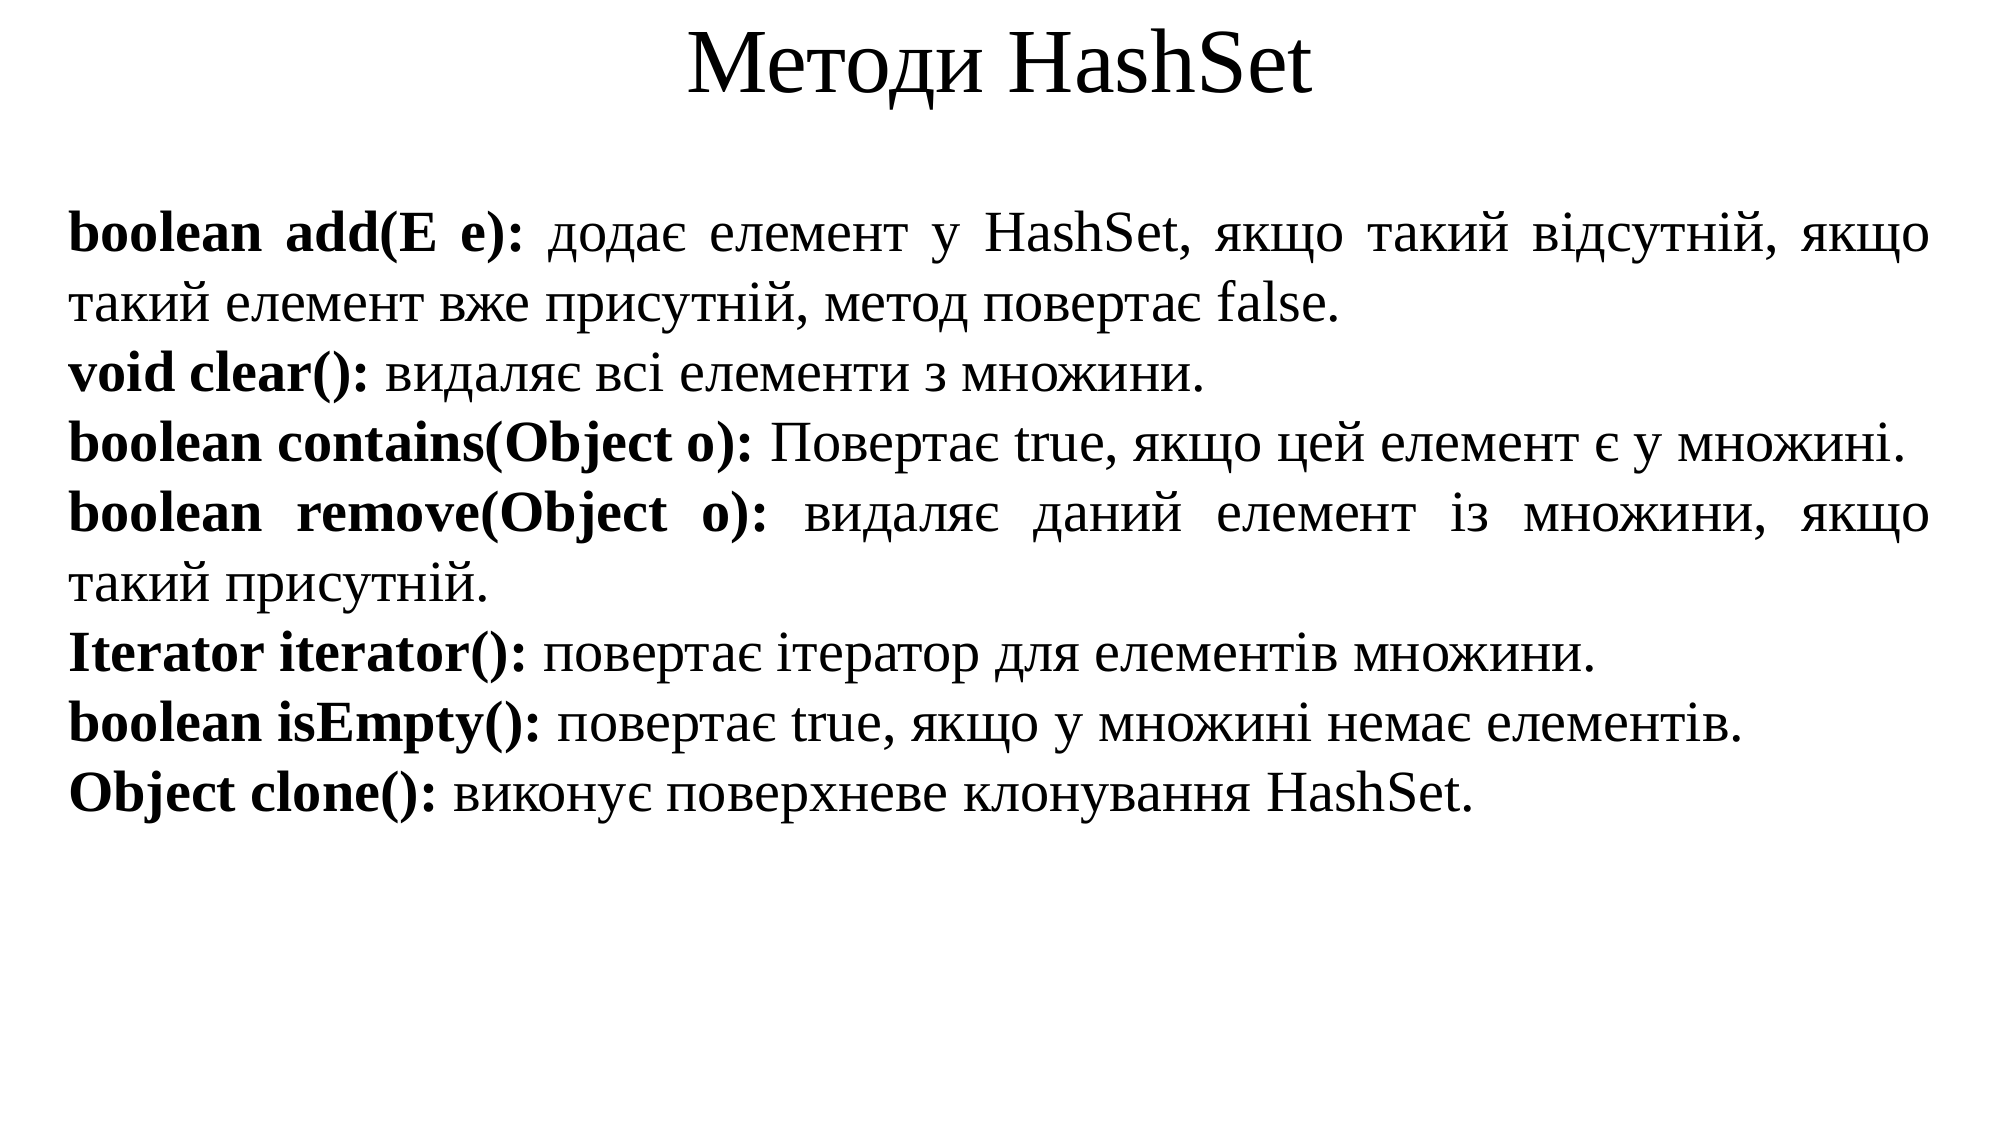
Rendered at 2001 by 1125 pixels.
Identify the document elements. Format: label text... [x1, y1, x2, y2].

text_box boolean add(E e): додає елемент у HashSet, якщо такий відсутній, якщо такий елемент вже присутній, метод повертає false. void clear(): видаляє всі елементи з множини. boolean contains(Object o): Повертає true, якщо цей елемент є у множині. boolean remove(Object o): видаляє даний елемент із множини, якщо такий присутній. Iterator iterator(): повертає ітератор для елементів множини. boolean isEmpty(): повертає true, якщо у множині немає елементів. Object clone(): виконує поверхневе клонування HashSet. [53, 182, 1947, 823]
title Методи HashSet [0, 0, 2000, 126]
